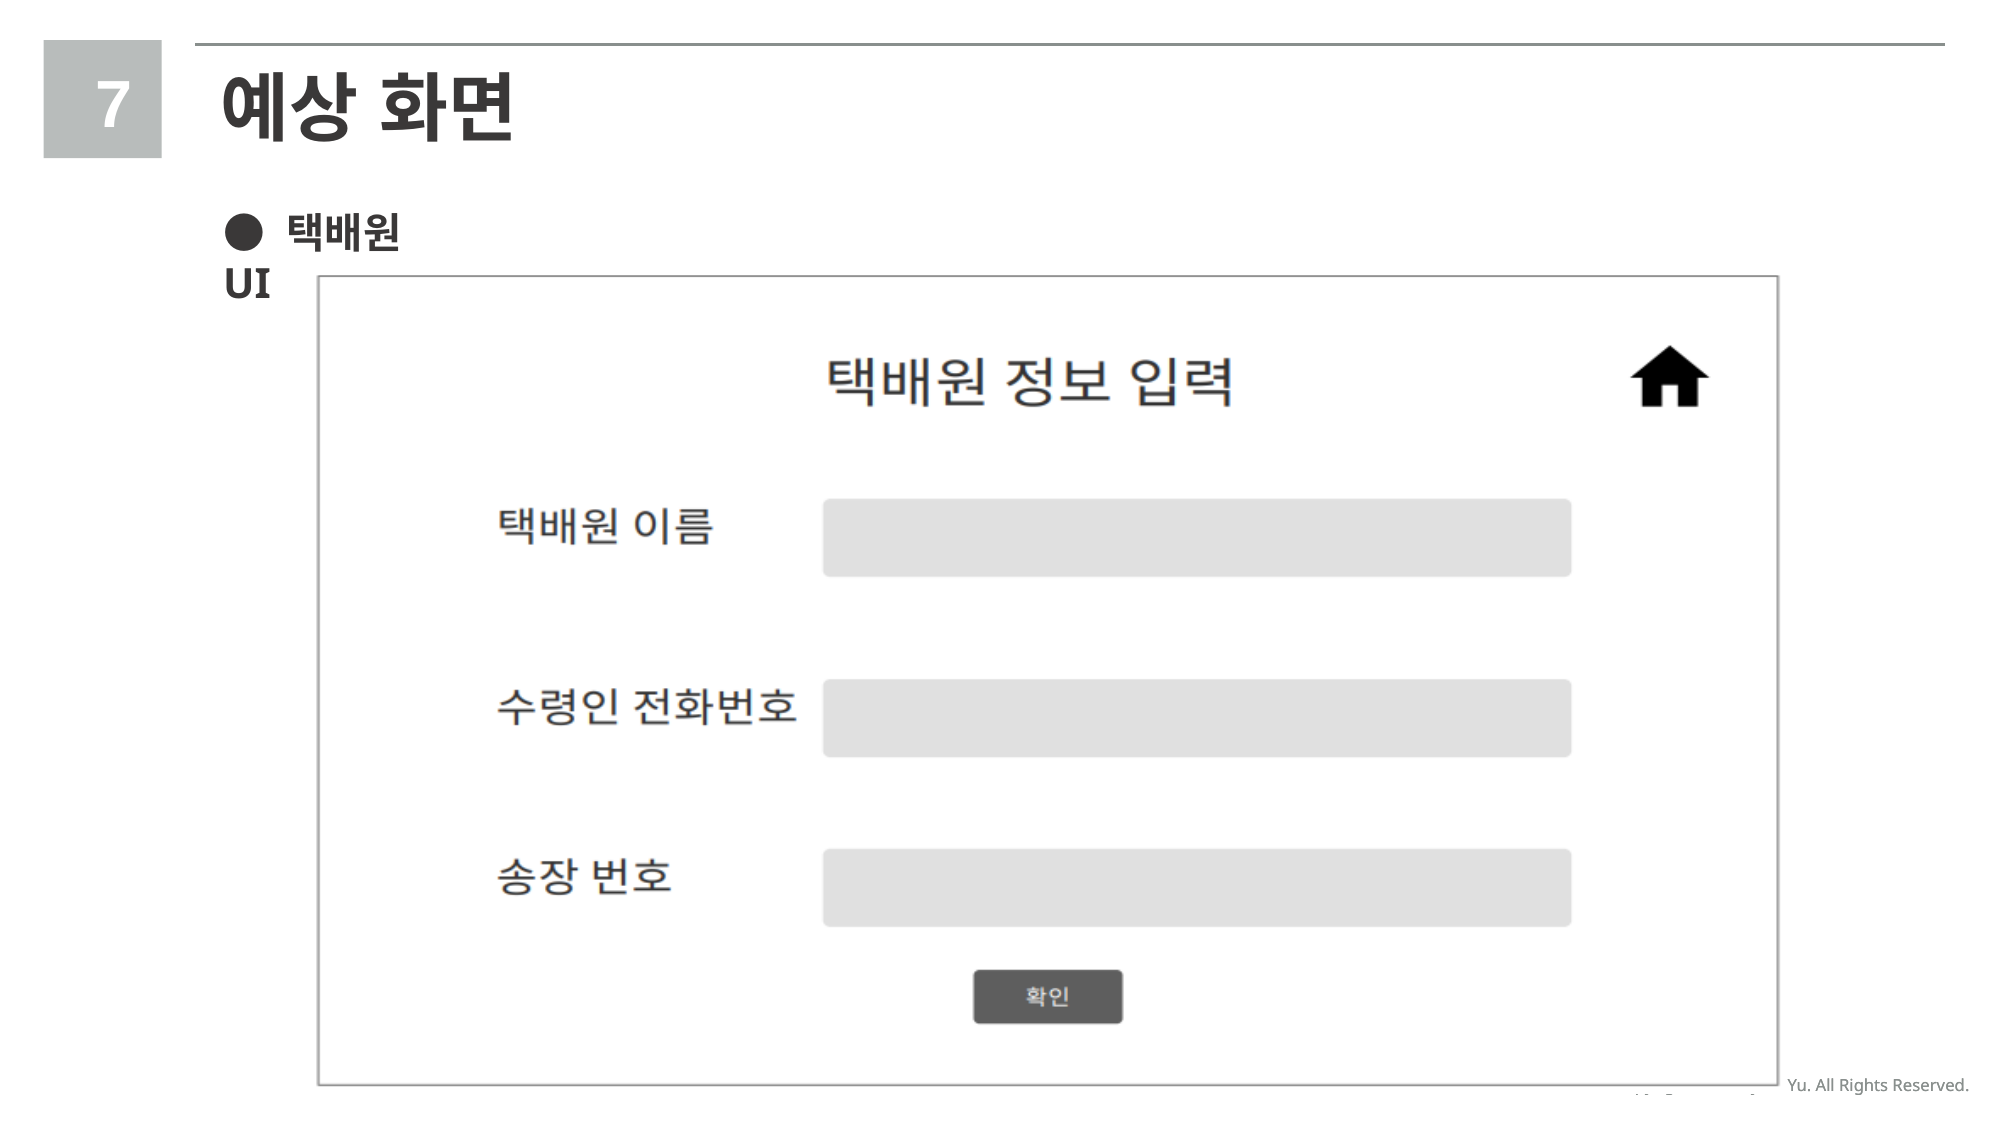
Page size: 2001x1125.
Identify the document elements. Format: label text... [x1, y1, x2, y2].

picture [309, 271, 1787, 1094]
text_box Copyrightⓒ. Saebyeol Yu. All Rights Reserved. [1599, 1067, 1985, 1102]
text_box 예상 화면 [206, 52, 533, 158]
text_box [42, 39, 163, 159]
text_box ● 택배원 UI [208, 199, 472, 315]
text_box 7 [80, 52, 123, 148]
